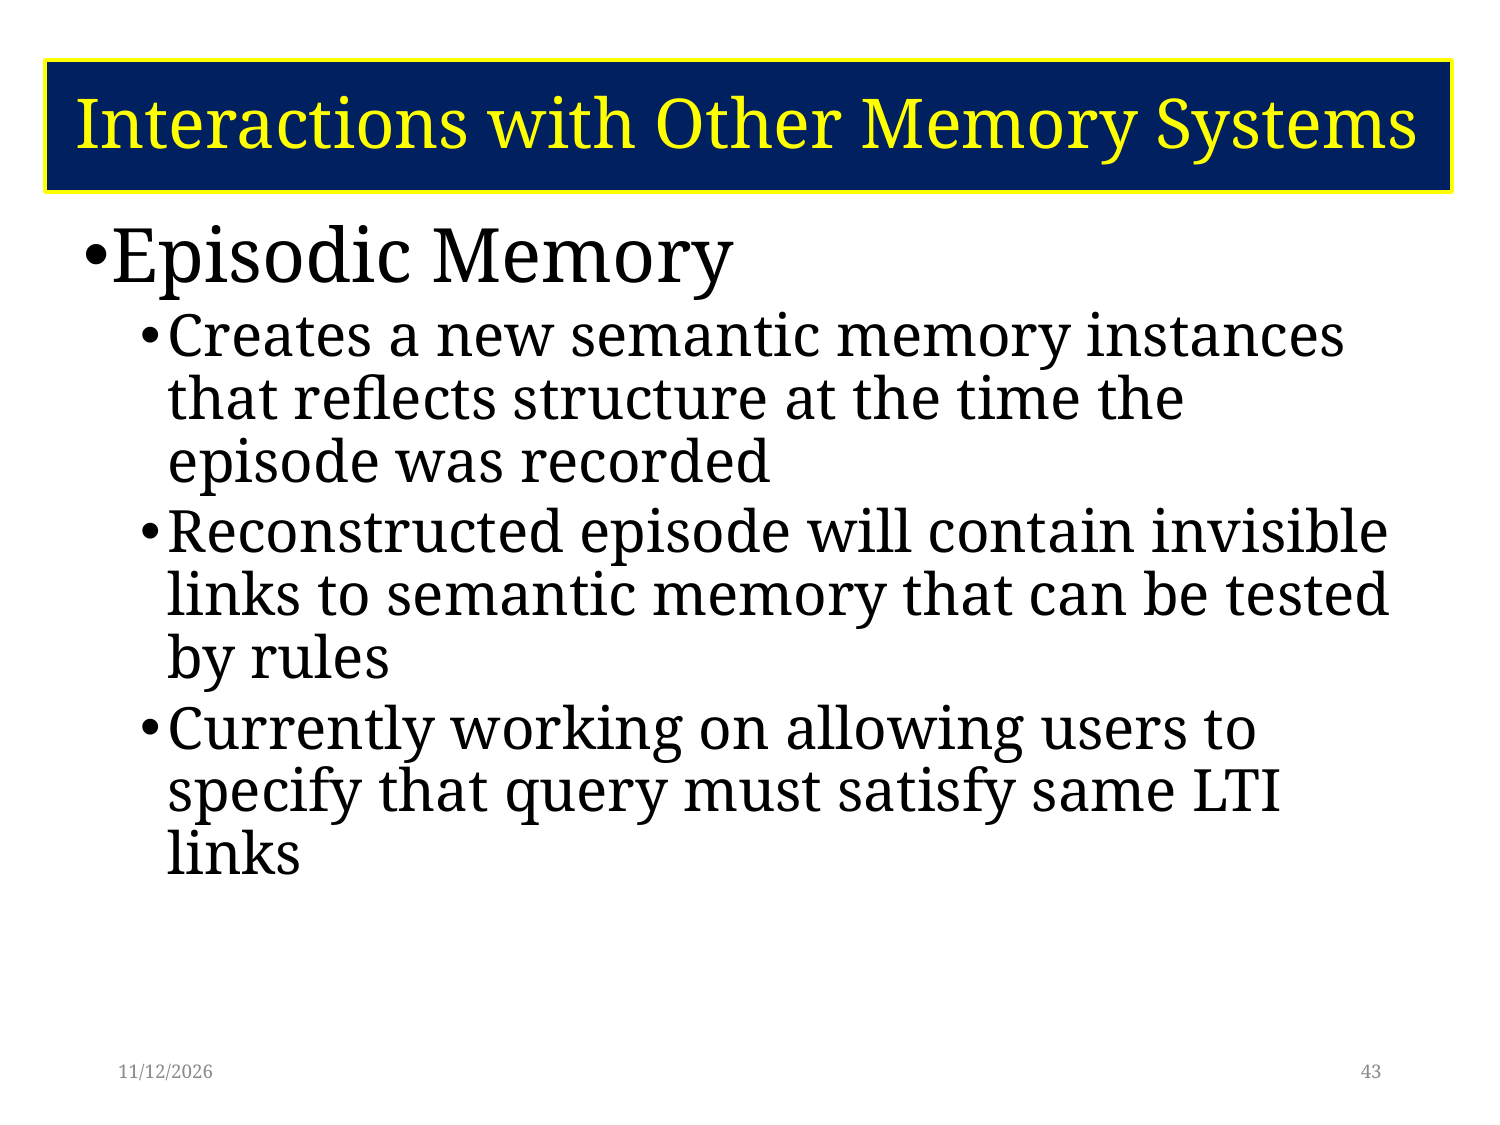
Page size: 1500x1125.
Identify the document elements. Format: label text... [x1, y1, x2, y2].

title Interactions with Other Memory Systems [43, 58, 1454, 194]
list Episodic Memory Creates a new semantic memory instances that reflects structure at the time the episode was recorded Reconstructed episode will contain invisible links to semantic memory that can be tested by rules Currently working on allowing users to specify that query must satisfy same LTI links [68, 210, 1428, 1014]
slide_number 43 [1059, 1042, 1397, 1103]
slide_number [103, 1042, 441, 1103]
